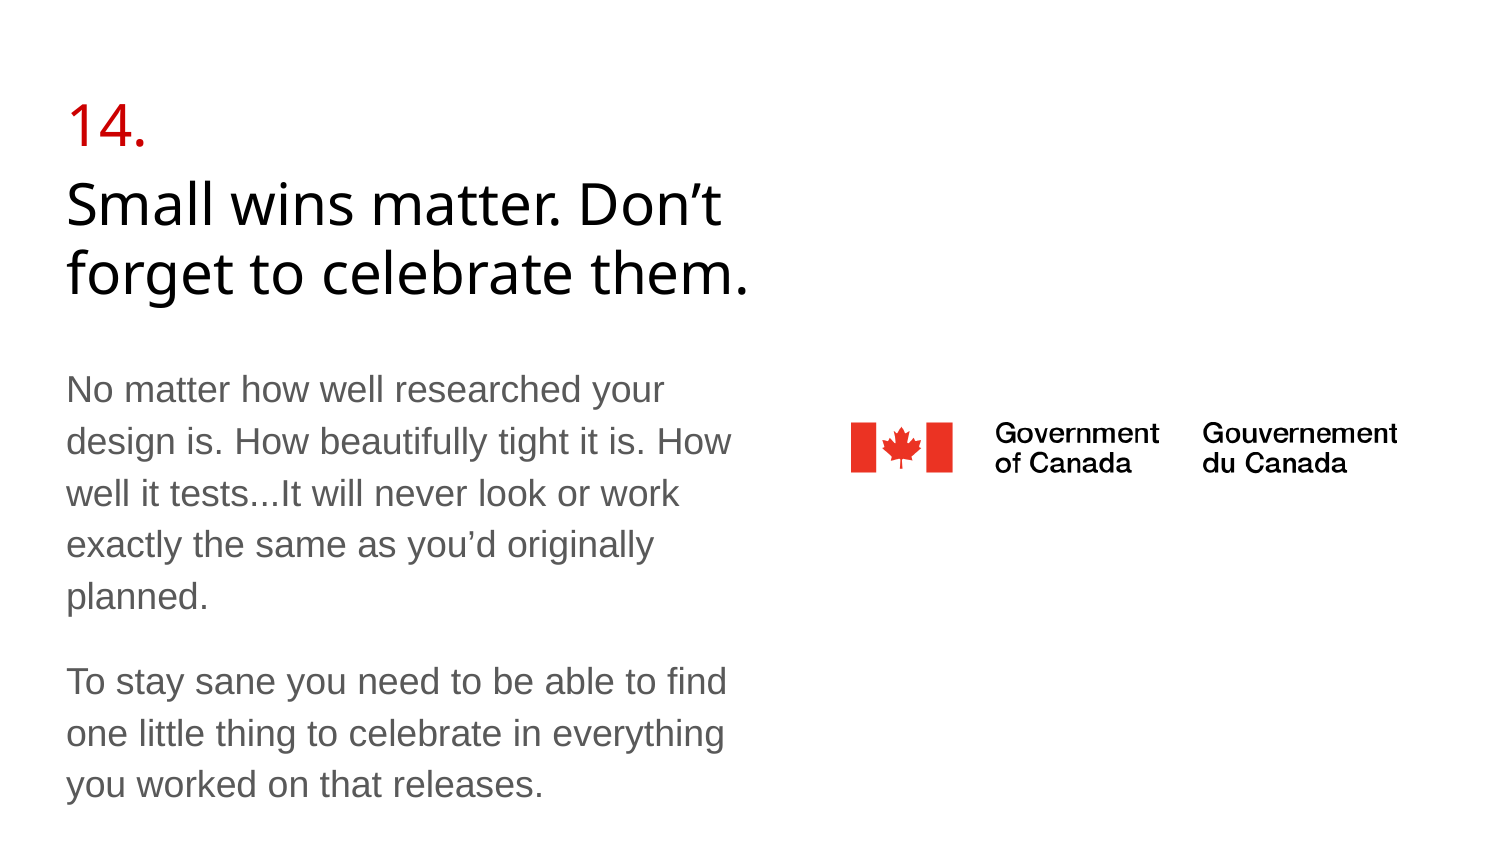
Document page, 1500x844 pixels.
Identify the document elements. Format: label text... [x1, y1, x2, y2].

title 14. [51, 72, 1449, 167]
list No matter how well researched your design is. How beautifully tight it is. How well it tests...It will never look or work exactly the same as you’d originally planned. To stay sane you need to be able to find one little thing to celebrate in everything you worked on that releases. [51, 343, 750, 750]
title Small wins matter. Don’t forget to celebrate them. [51, 151, 853, 246]
picture [804, 390, 1472, 506]
